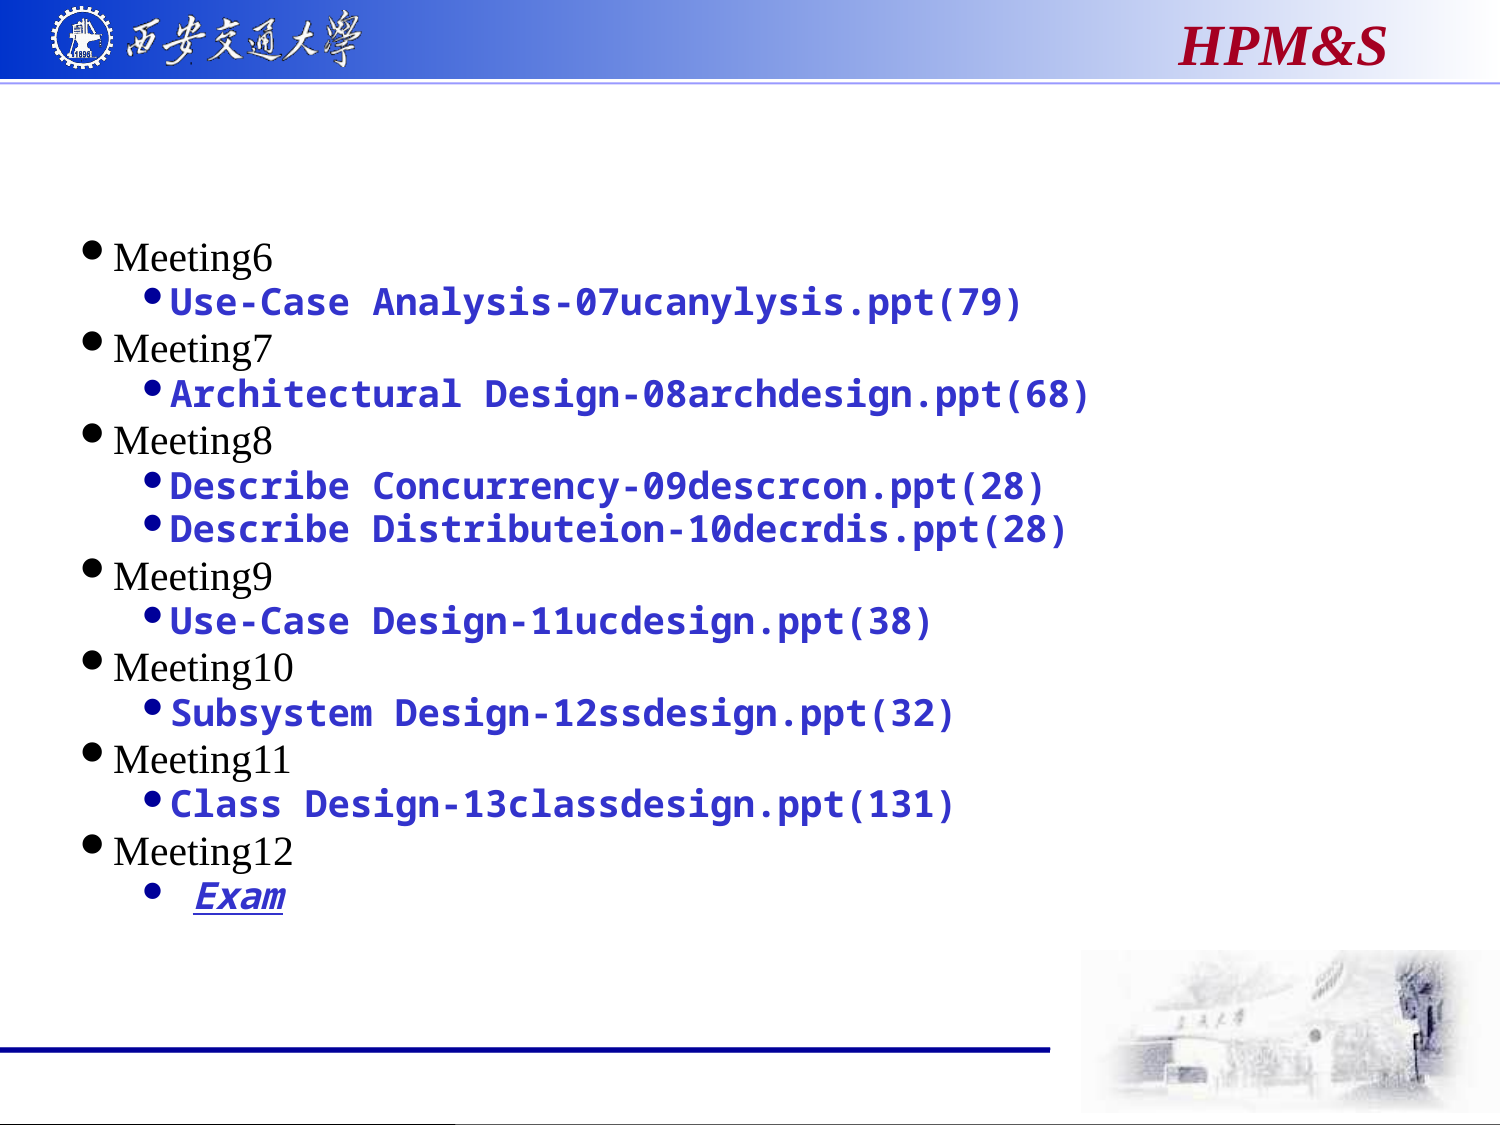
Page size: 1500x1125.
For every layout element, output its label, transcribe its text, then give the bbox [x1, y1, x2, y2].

picture [125, 10, 363, 67]
list Meeting6 Use-Case Analysis-07ucanylysis.ppt(79) Meeting7 Architectural Design-08archdesign.ppt(68) Meeting8 Describe Concurrency-09descrcon.ppt(28) Describe Distributeion-10decrdis.ppt(28) Meeting9 Use-Case Design-11ucdesign.ppt(38) Meeting10 Subsystem Design-12ssdesign.ppt(32) Meeting11 Class Design-13classdesign.ppt(131) Meeting12 Exam [64, 231, 1412, 1012]
picture [1081, 950, 1500, 1113]
picture [50, 5, 113, 69]
